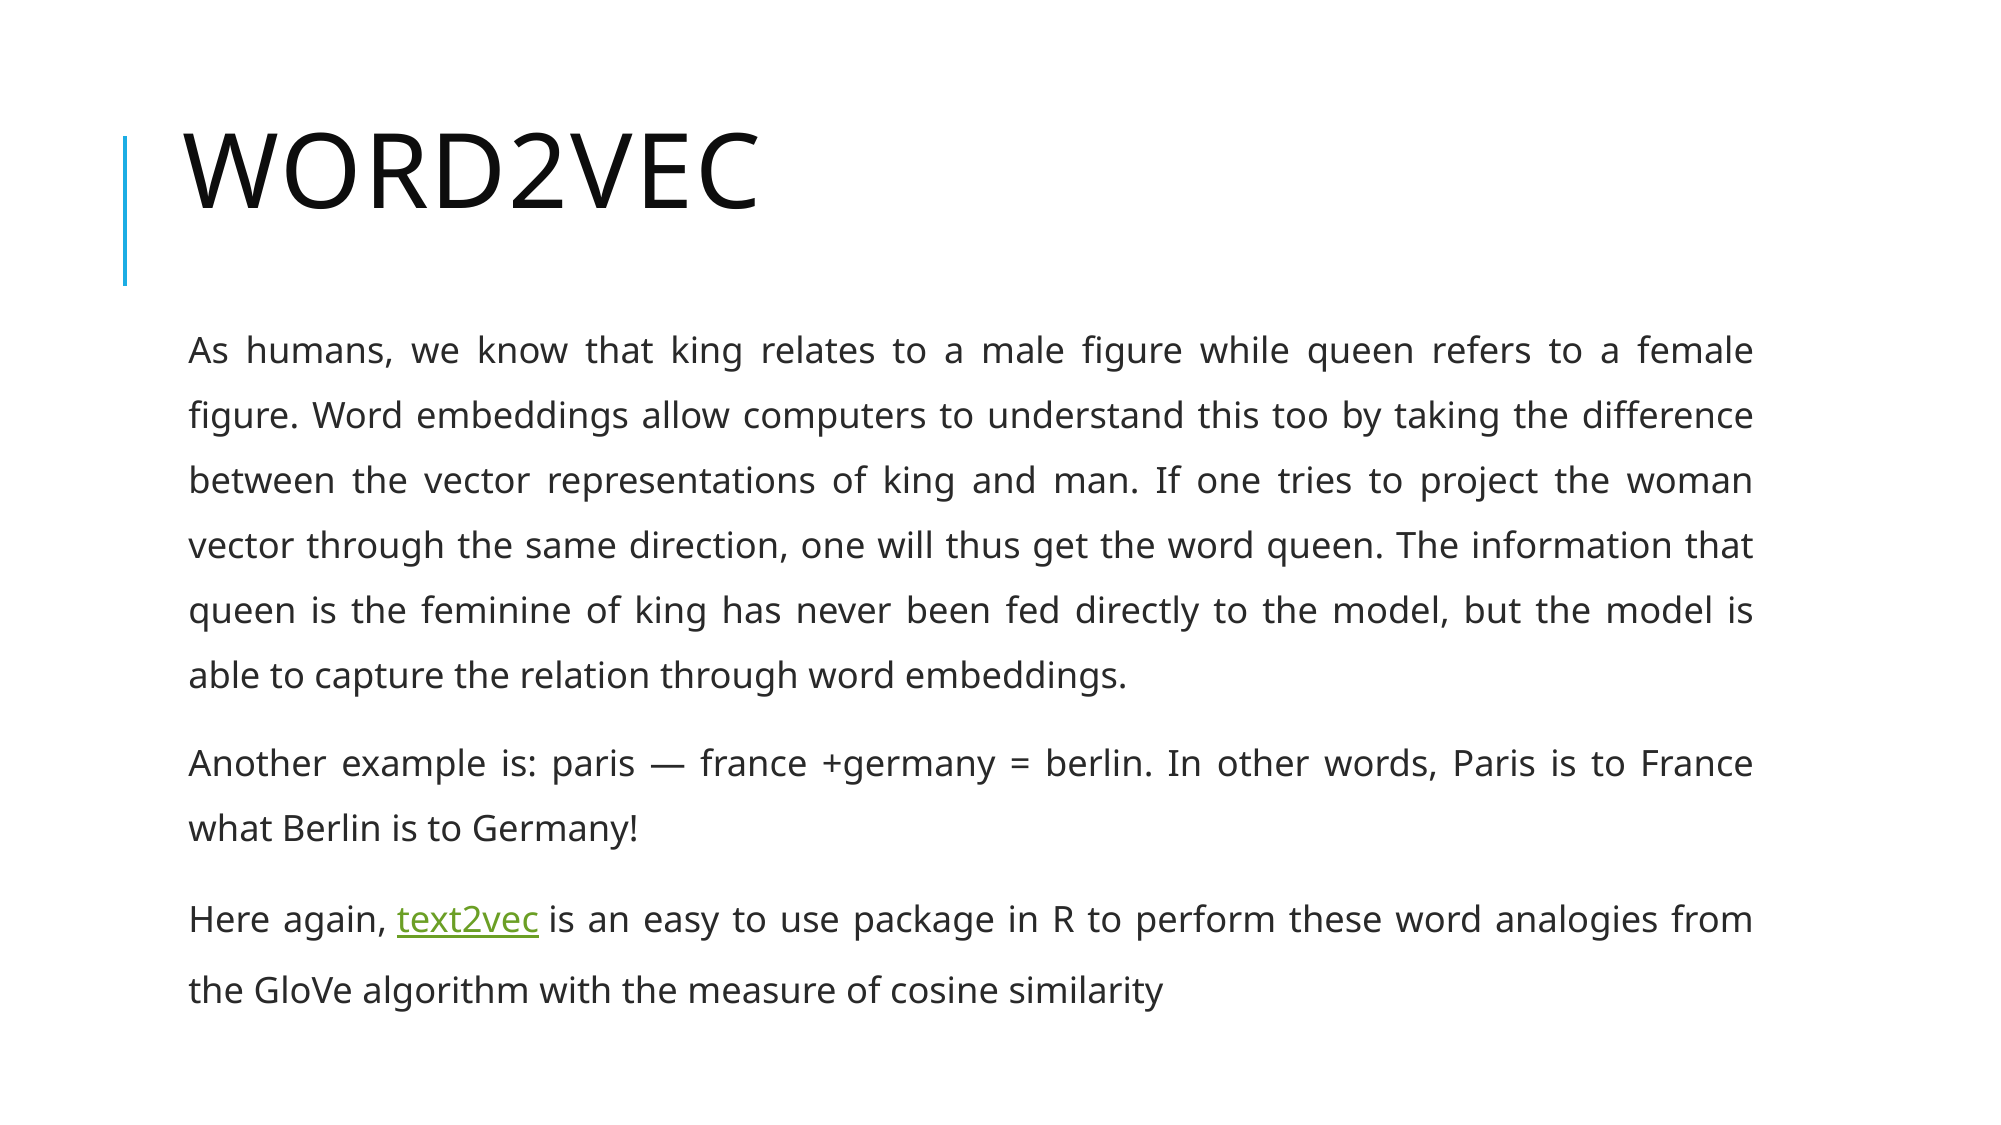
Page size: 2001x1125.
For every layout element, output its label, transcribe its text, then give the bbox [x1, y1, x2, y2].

title Word2VEc [168, 96, 1763, 261]
list As humans, we know that king relates to a male figure while queen refers to a female figure. Word embeddings allow computers to understand this too by taking the difference between the vector representations of king and man. If one tries to project the woman vector through the same direction, one will thus get the word queen. The information that queen is the feminine of king has never been fed directly to the model, but the model is able to capture the relation through word embeddings. Another example is: paris — france +germany = berlin. In other words, Paris is to France what Berlin is to Germany! Here again, text2vec is an easy to use package in R to perform these word analogies from the GloVe algorithm with the measure of cosine similarity [168, 297, 1763, 1035]
